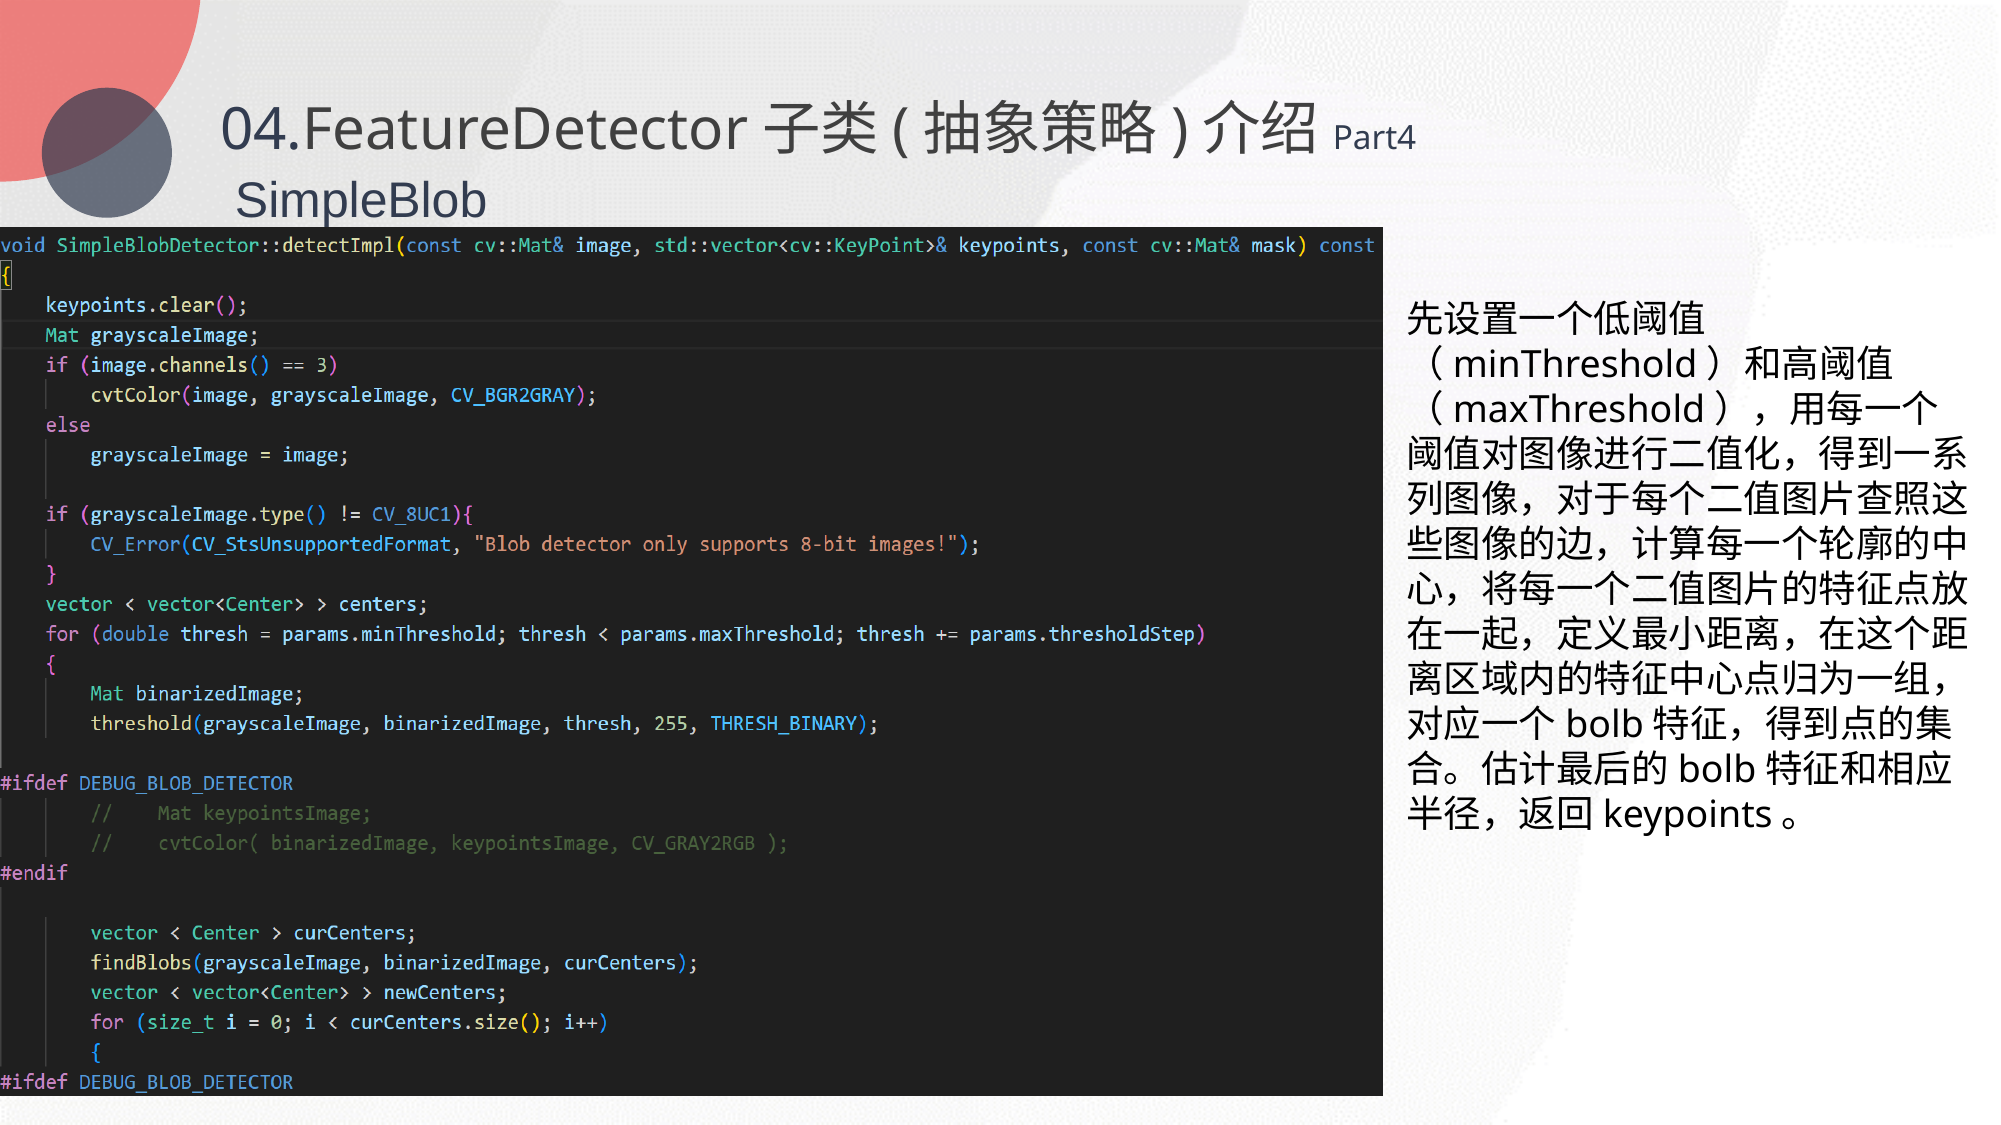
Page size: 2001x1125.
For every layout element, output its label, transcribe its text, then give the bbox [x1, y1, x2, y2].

text_box 04.FeatureDetector子类(抽象策略)介绍Part4 [205, 83, 1467, 169]
picture [0, 0, 2001, 1125]
text_box SimpleBlob [160, 159, 562, 227]
text_box 先设置一个低阈值（minThreshold）和高阈值（maxThreshold），用每一个阈值对图像进行二值化，得到一系列图像，对于每个二值图片查照这些图像的边，计算每一个轮廓的中心，将每一个二值图片的特征点放在一起，定义最小距离，在这个距离区域内的特征中心点归为一组，对应一个bolb特征，得到点的集合。估计最后的bolb特征和相应半径，返回keypoints。 [1391, 287, 1991, 928]
